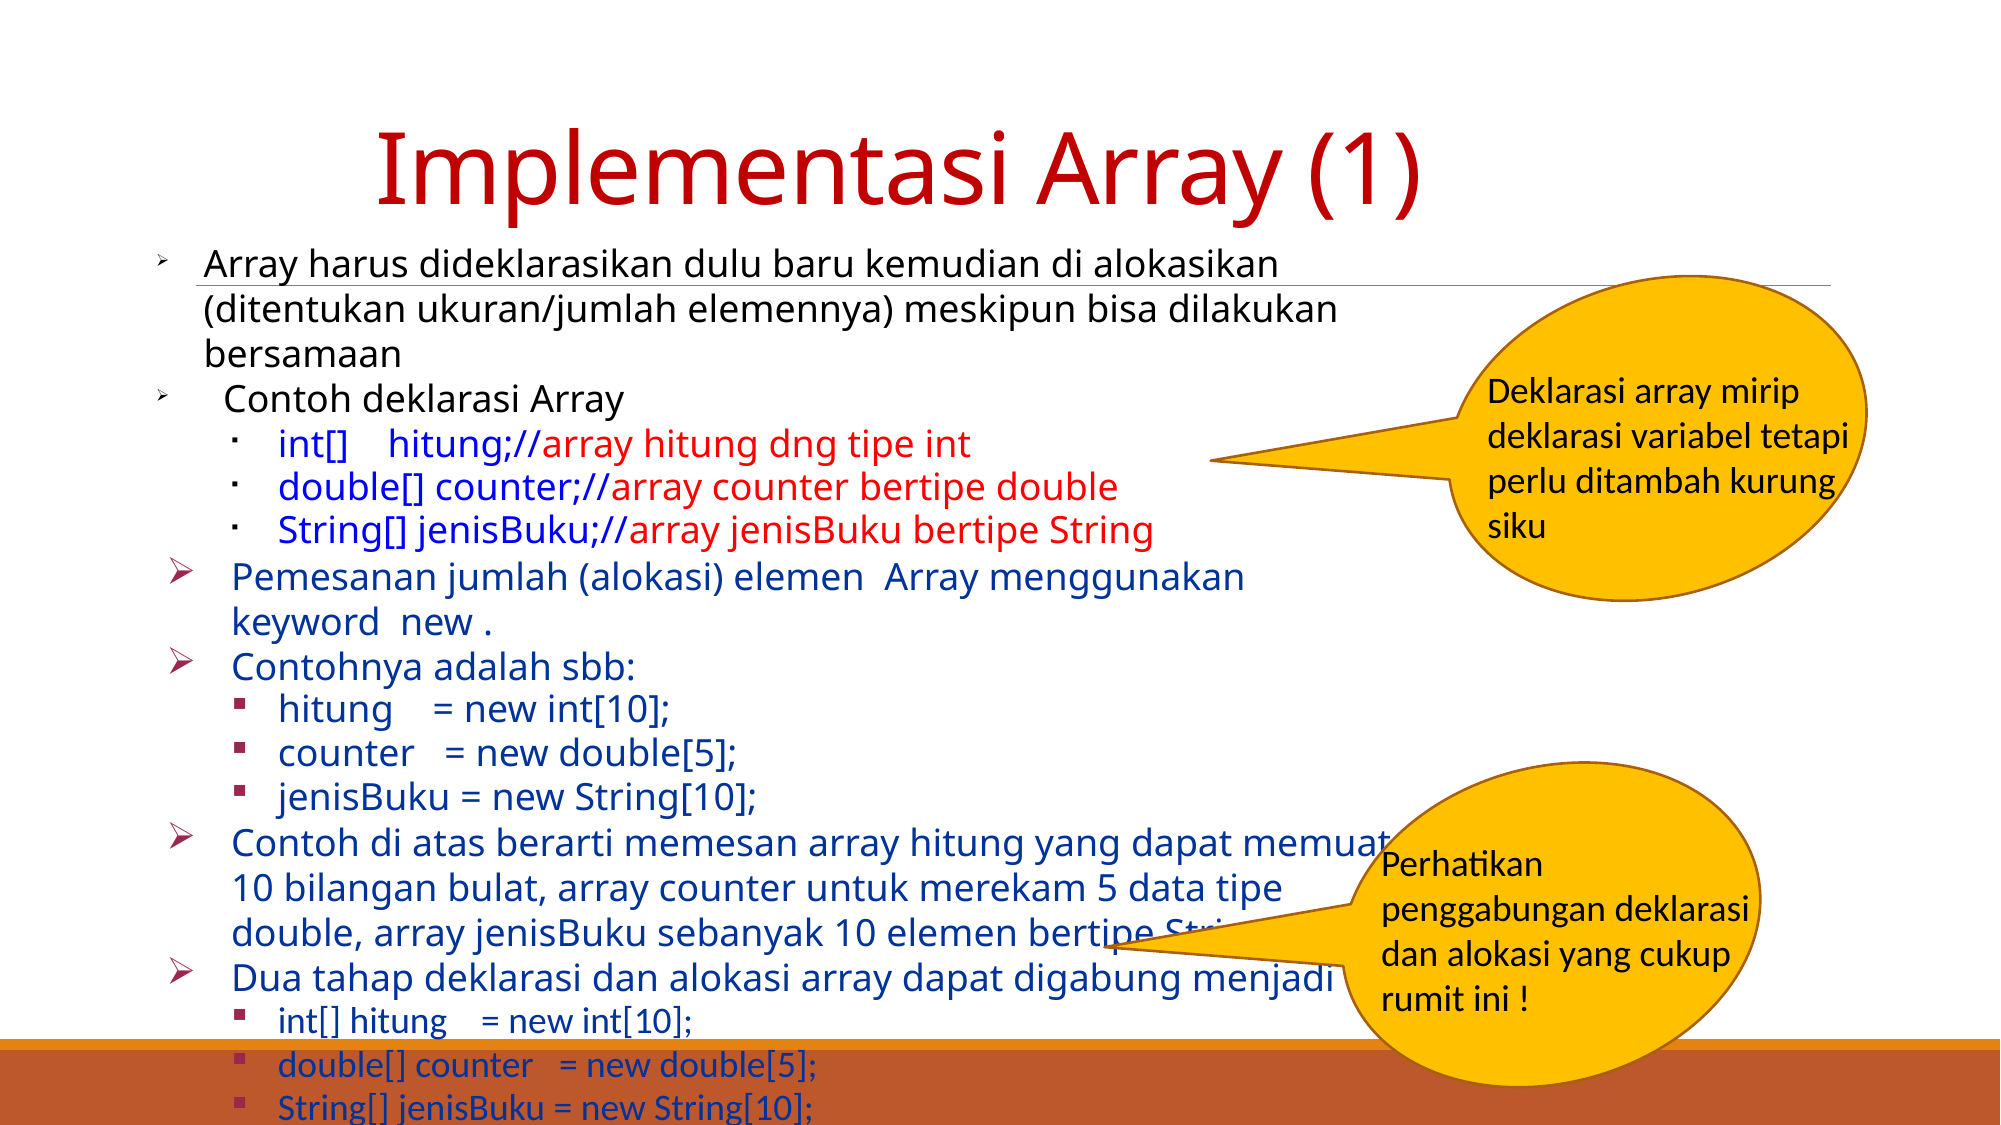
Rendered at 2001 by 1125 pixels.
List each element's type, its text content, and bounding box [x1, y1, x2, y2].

text_box [1103, 871, 1366, 1024]
text_box [1491, 274, 1856, 359]
text_box Array harus dideklarasikan dulu baru kemudian di alokasikan (ditentukan ukuran/jumlah elemennya) meskipun bisa dilakukan bersamaan Contoh deklarasi Array int[] hitung;//array hitung dng tipe int double[] counter;//array counter bertipe double String[] jenisBuku;//array jenisBuku bertipe String Pemesanan jumlah (alokasi) elemen Array menggunakan keyword new . Contohnya adalah sbb: hitung = new int[10]; counter = new double[5]; jenisBuku = new String[10]; Contoh di atas berarti memesan array hitung yang dapat memuat 10 bilangan bulat, array counter untuk merekam 5 data tipe double, array jenisBuku sebanyak 10 elemen bertipe String dan Dua tahap deklarasi dan alokasi array dapat digabung menjadi int[] hitung = new int[10]; double[] counter = new double[5]; String[] jenisBuku = new String[10]; [141, 233, 1410, 1125]
text_box [1368, 1027, 1694, 1089]
text_box Deklarasi array mirip deklarasi variabel tetapi perlu ditambah kurung siku [1472, 359, 1881, 554]
text_box [1400, 761, 1741, 831]
text_box Perhatikan penggabungan deklarasi dan alokasi yang cukup rumit ini ! [1366, 831, 1775, 1027]
text_box [1487, 554, 1782, 603]
text_box [1410, 384, 1472, 538]
title Implementasi Array (1) [360, 45, 1642, 234]
